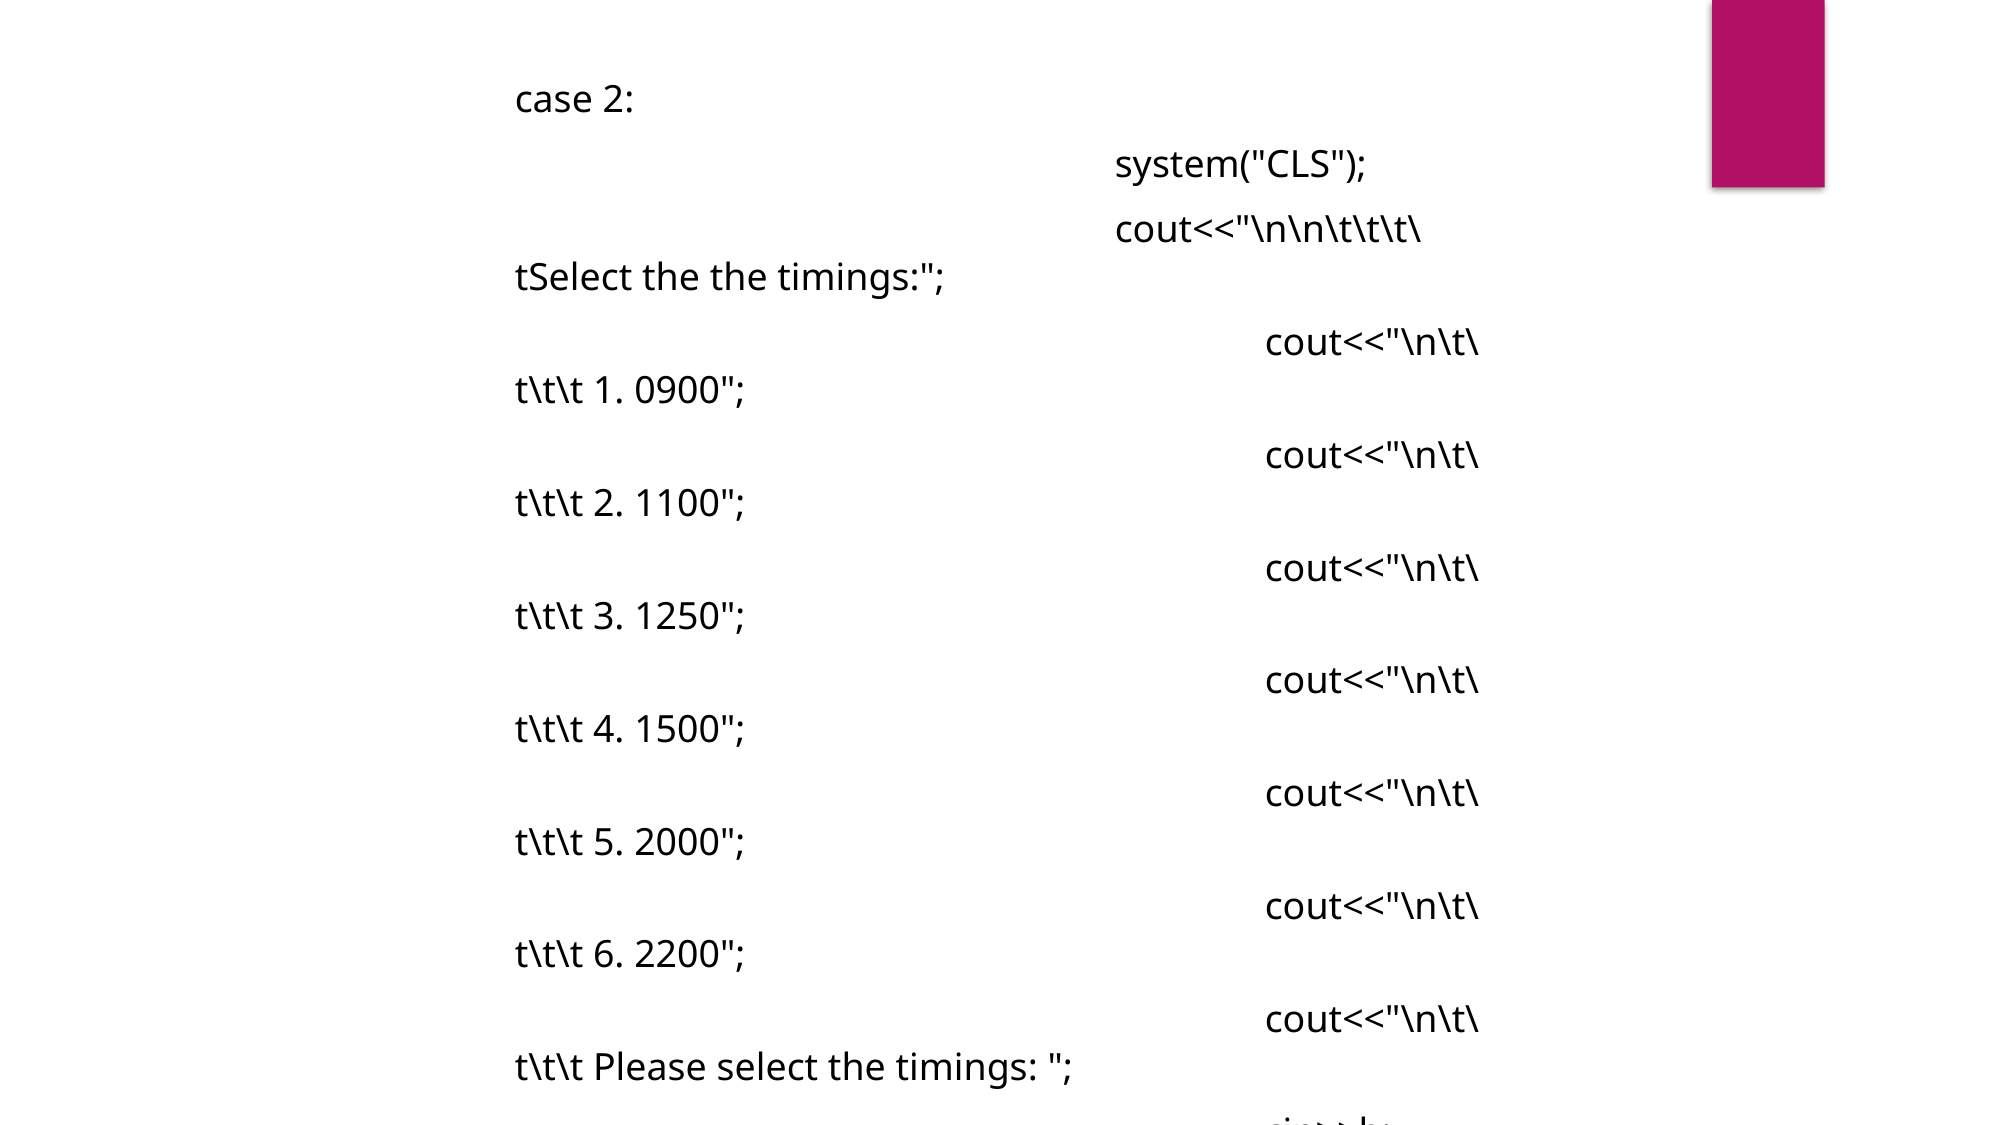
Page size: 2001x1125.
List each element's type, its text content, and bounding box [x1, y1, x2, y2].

text_box case 2: system("CLS"); cout<<"\n\n\t\t\t\tSelect the the timings:"; cout<<"\n\t\t\t\t 1. 0900"; cout<<"\n\t\t\t\t 2. 1100"; cout<<"\n\t\t\t\t 3. 1250"; cout<<"\n\t\t\t\t 4. 1500"; cout<<"\n\t\t\t\t 5. 2000"; cout<<"\n\t\t\t\t 6. 2200"; cout<<"\n\t\t\t\t Please select the timings: "; cin>>b; cout<<"\n\n\t\t\t\t Enter your name: "; cin>>t.name; [500, 64, 1501, 1125]
